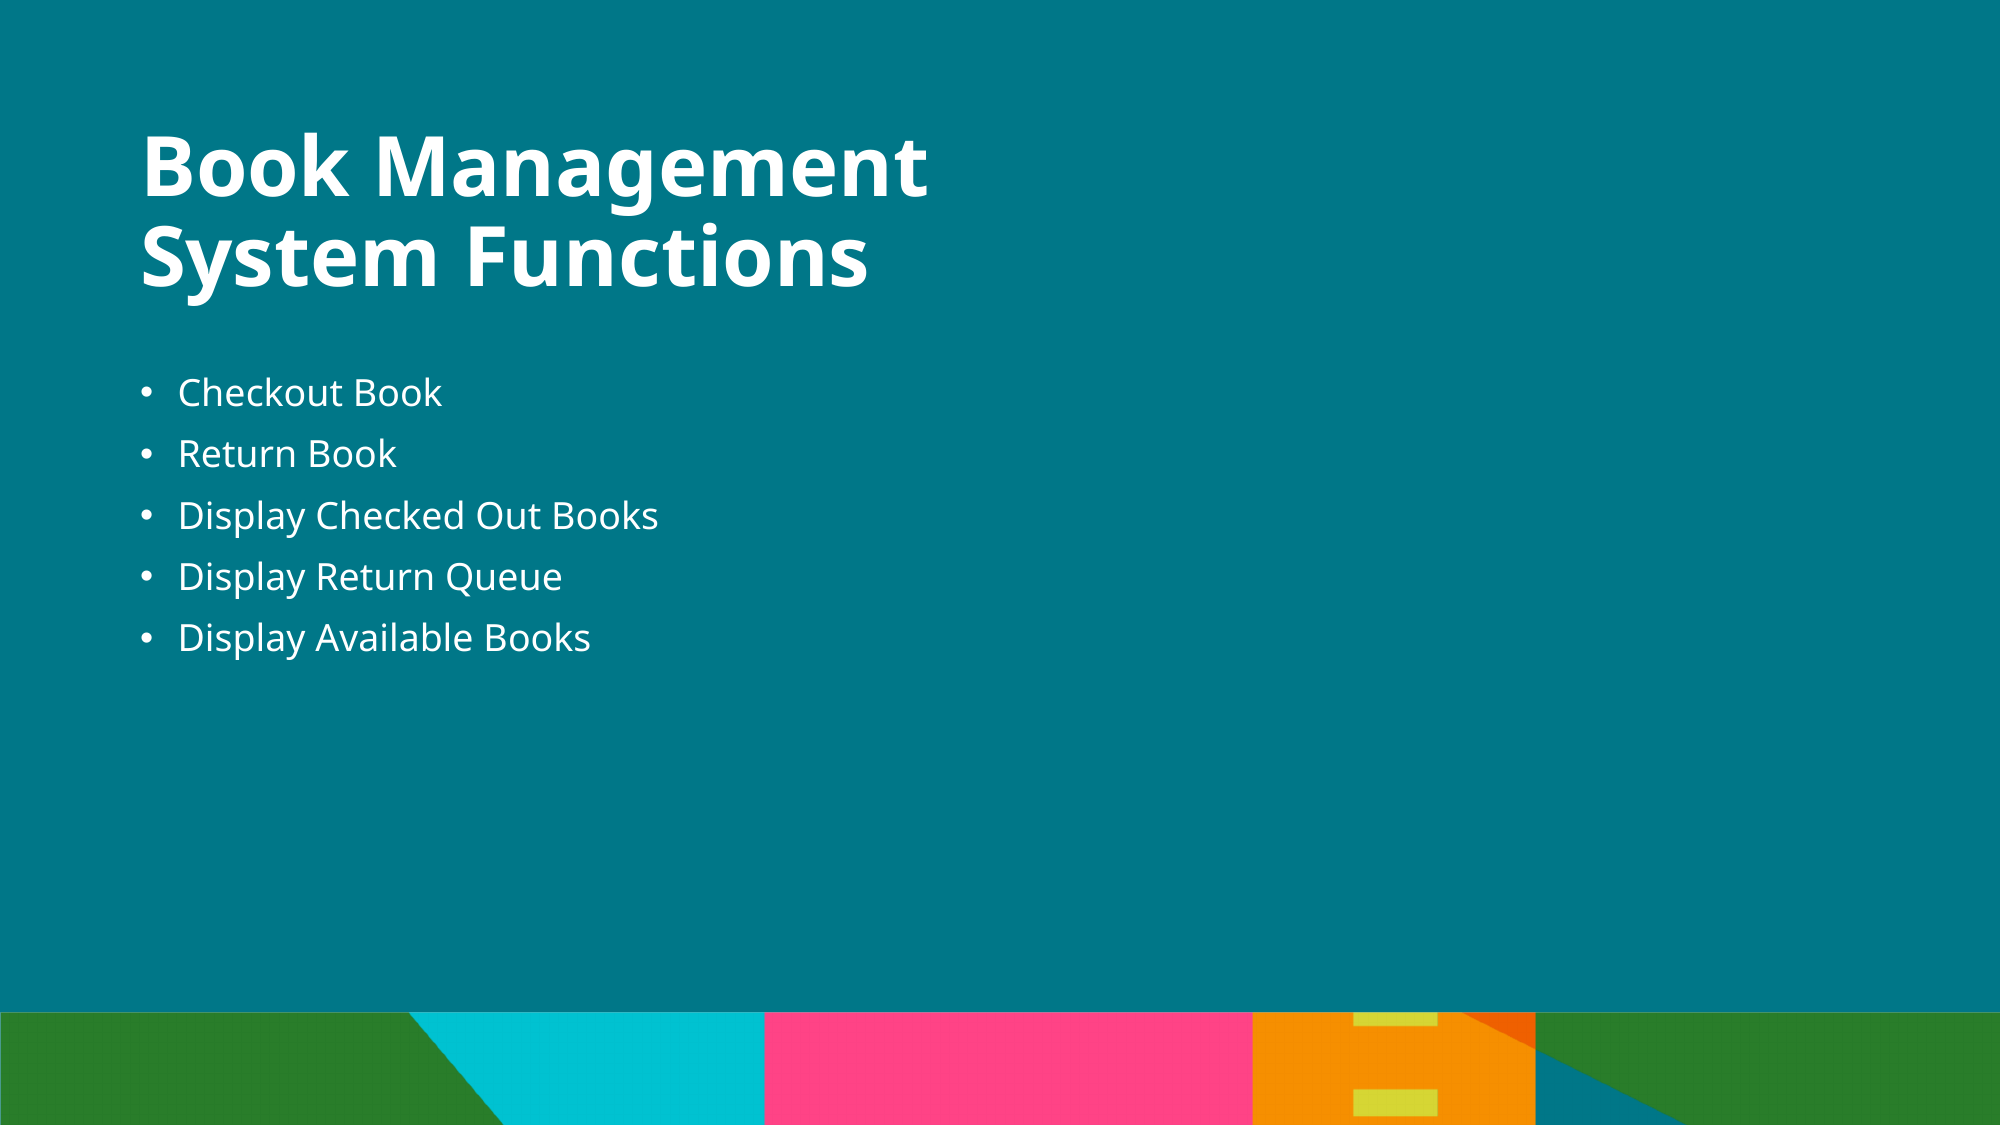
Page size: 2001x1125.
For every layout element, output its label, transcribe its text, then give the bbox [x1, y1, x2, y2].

list Checkout Book Return Book Display Checked Out Books Display Return Queue Display Available Books [125, 366, 1000, 905]
picture [2, 1013, 2000, 1125]
title Book Management System Functions [125, 117, 1000, 313]
